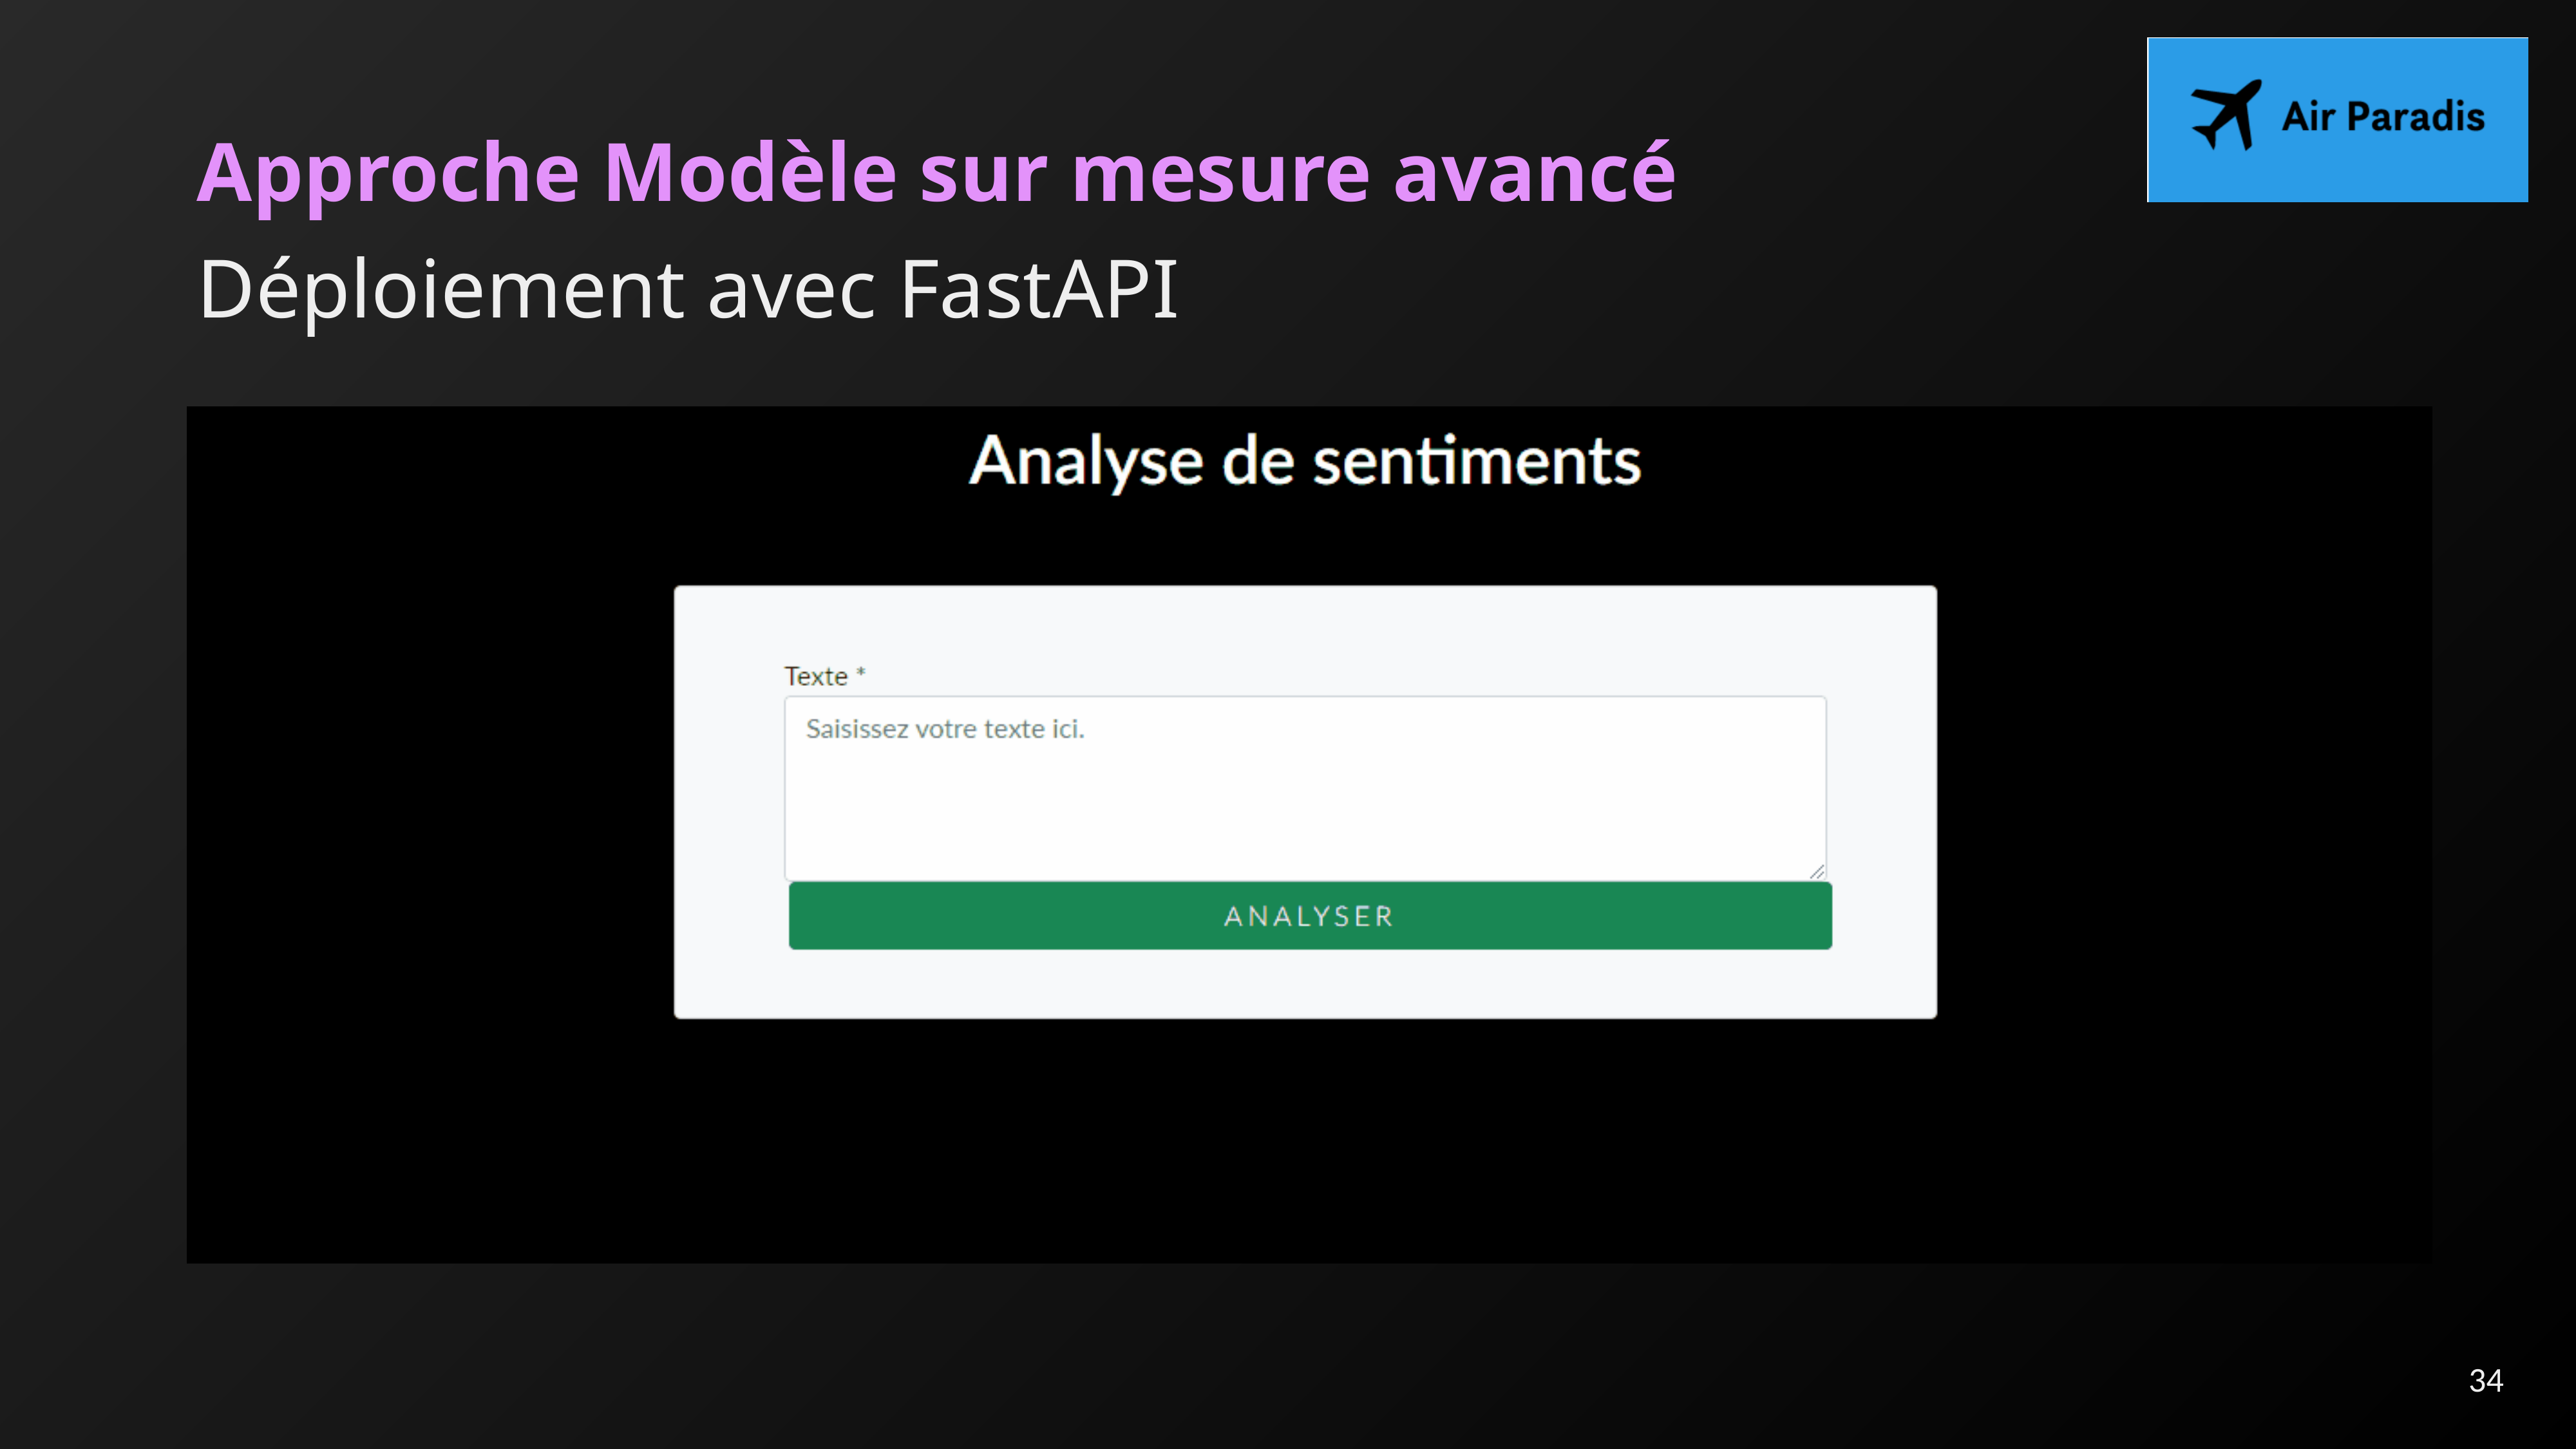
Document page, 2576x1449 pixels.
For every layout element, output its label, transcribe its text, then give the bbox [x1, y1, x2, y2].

picture [2147, 37, 2529, 202]
slide_number ‹#› [2444, 948, 2528, 1449]
text_box Déploiement avec FastAPI [187, 227, 1984, 344]
text_box Approche Modèle sur mesure avancé [187, 111, 2312, 227]
picture [187, 406, 2433, 1264]
text_box [187, 384, 2463, 463]
